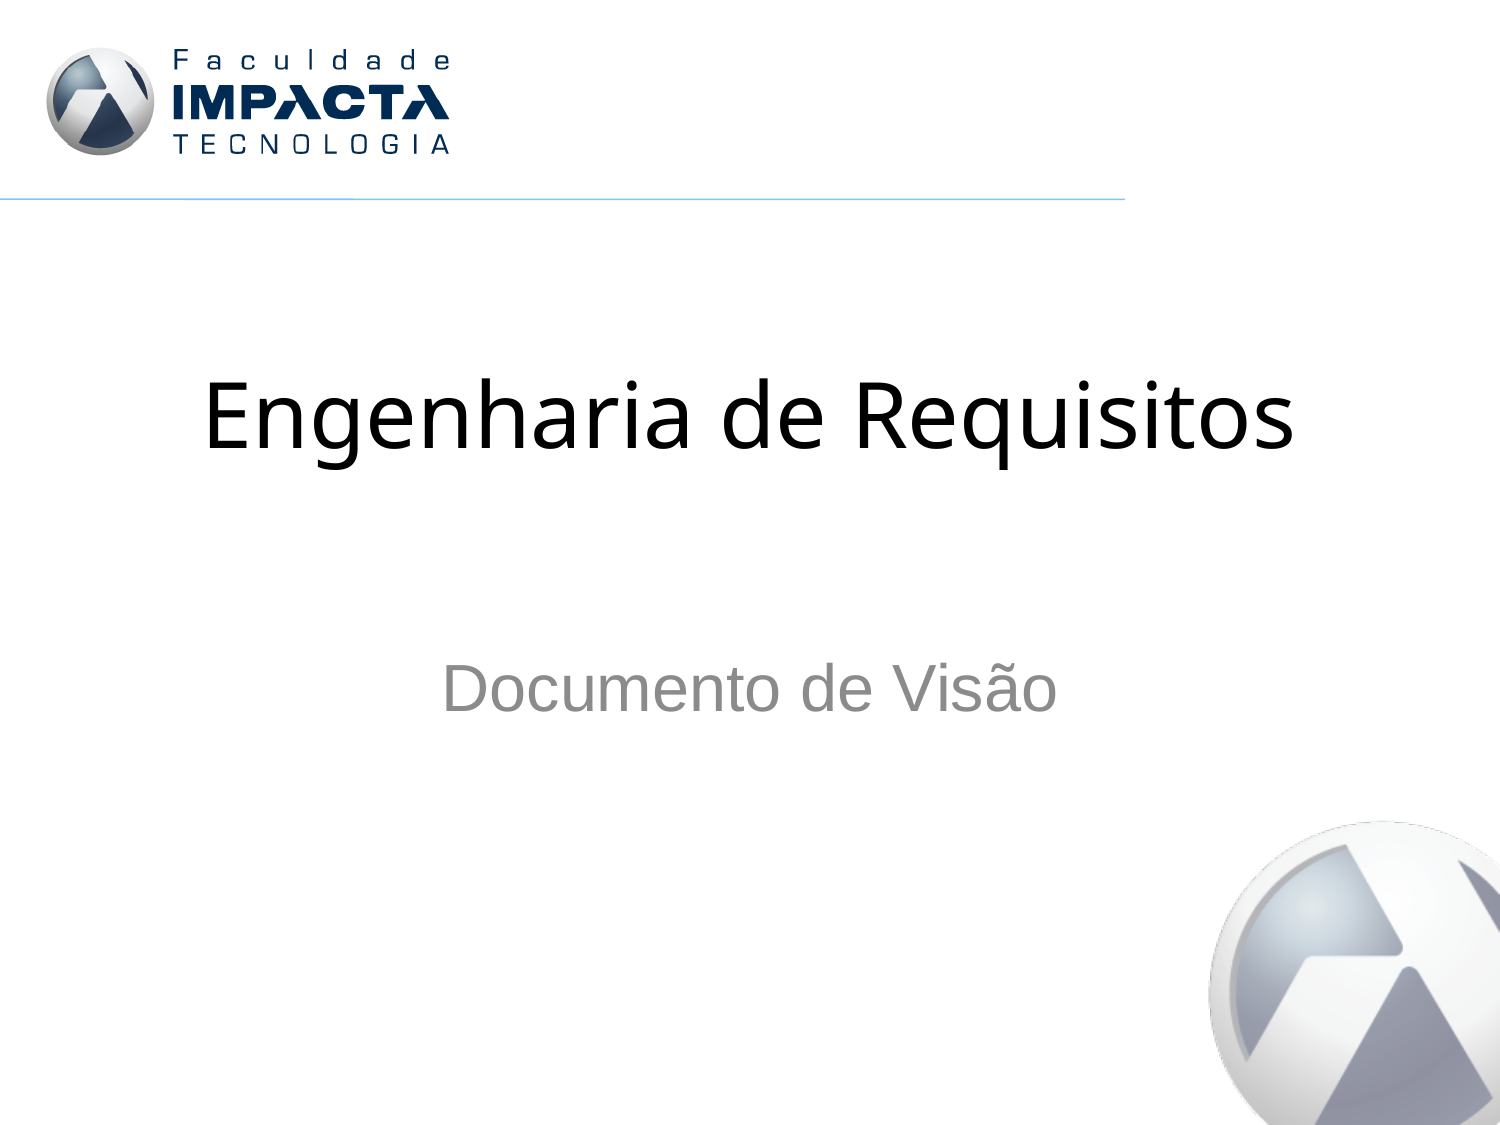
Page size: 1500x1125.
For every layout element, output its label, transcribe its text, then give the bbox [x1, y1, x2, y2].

subtitle Documento de Visão [225, 637, 1275, 925]
title Engenharia de Requisitos [112, 349, 1388, 591]
picture [35, 35, 458, 164]
picture [1206, 787, 1500, 1125]
